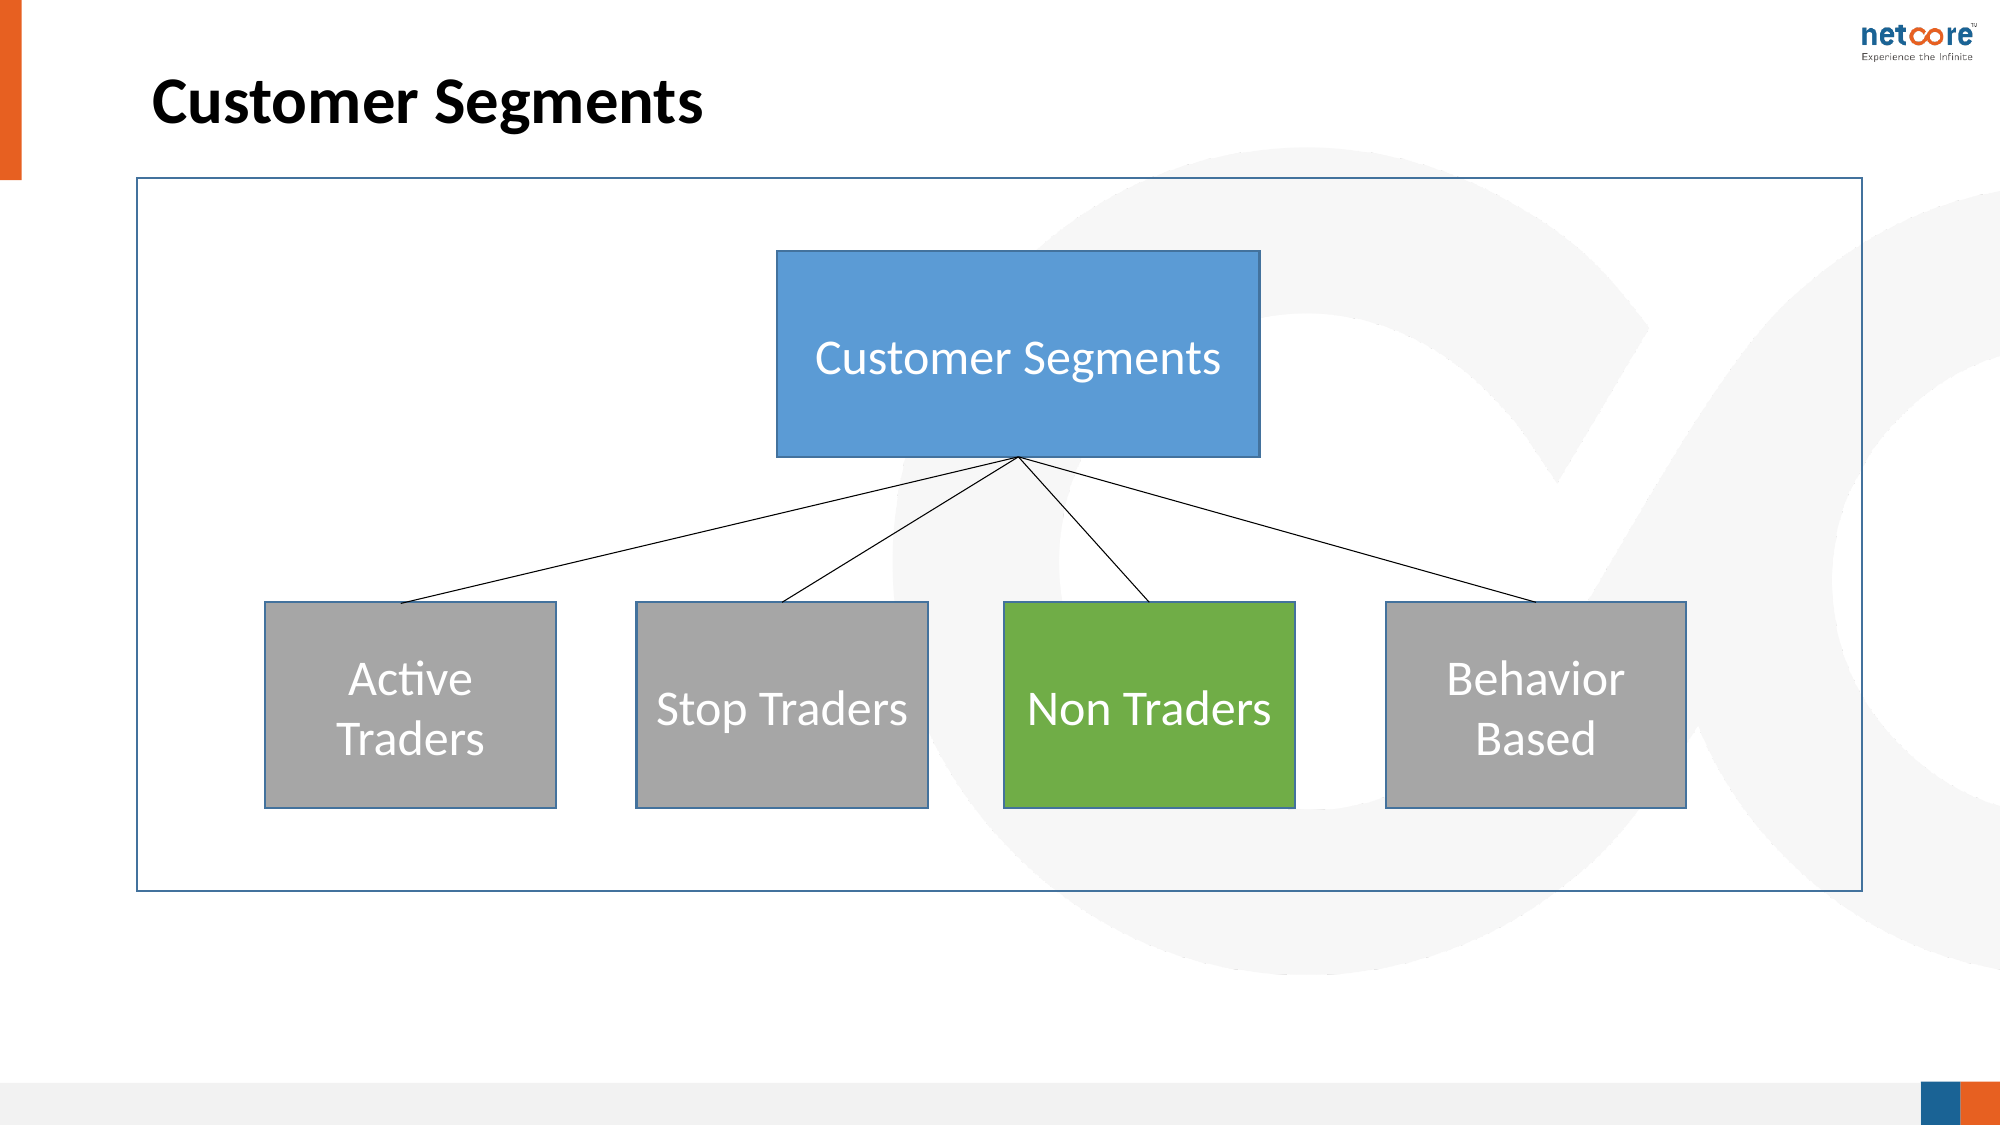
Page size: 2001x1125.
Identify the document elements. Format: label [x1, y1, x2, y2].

text_box [136, 177, 1863, 892]
title [137, 59, 1863, 145]
picture [1862, 23, 1977, 62]
